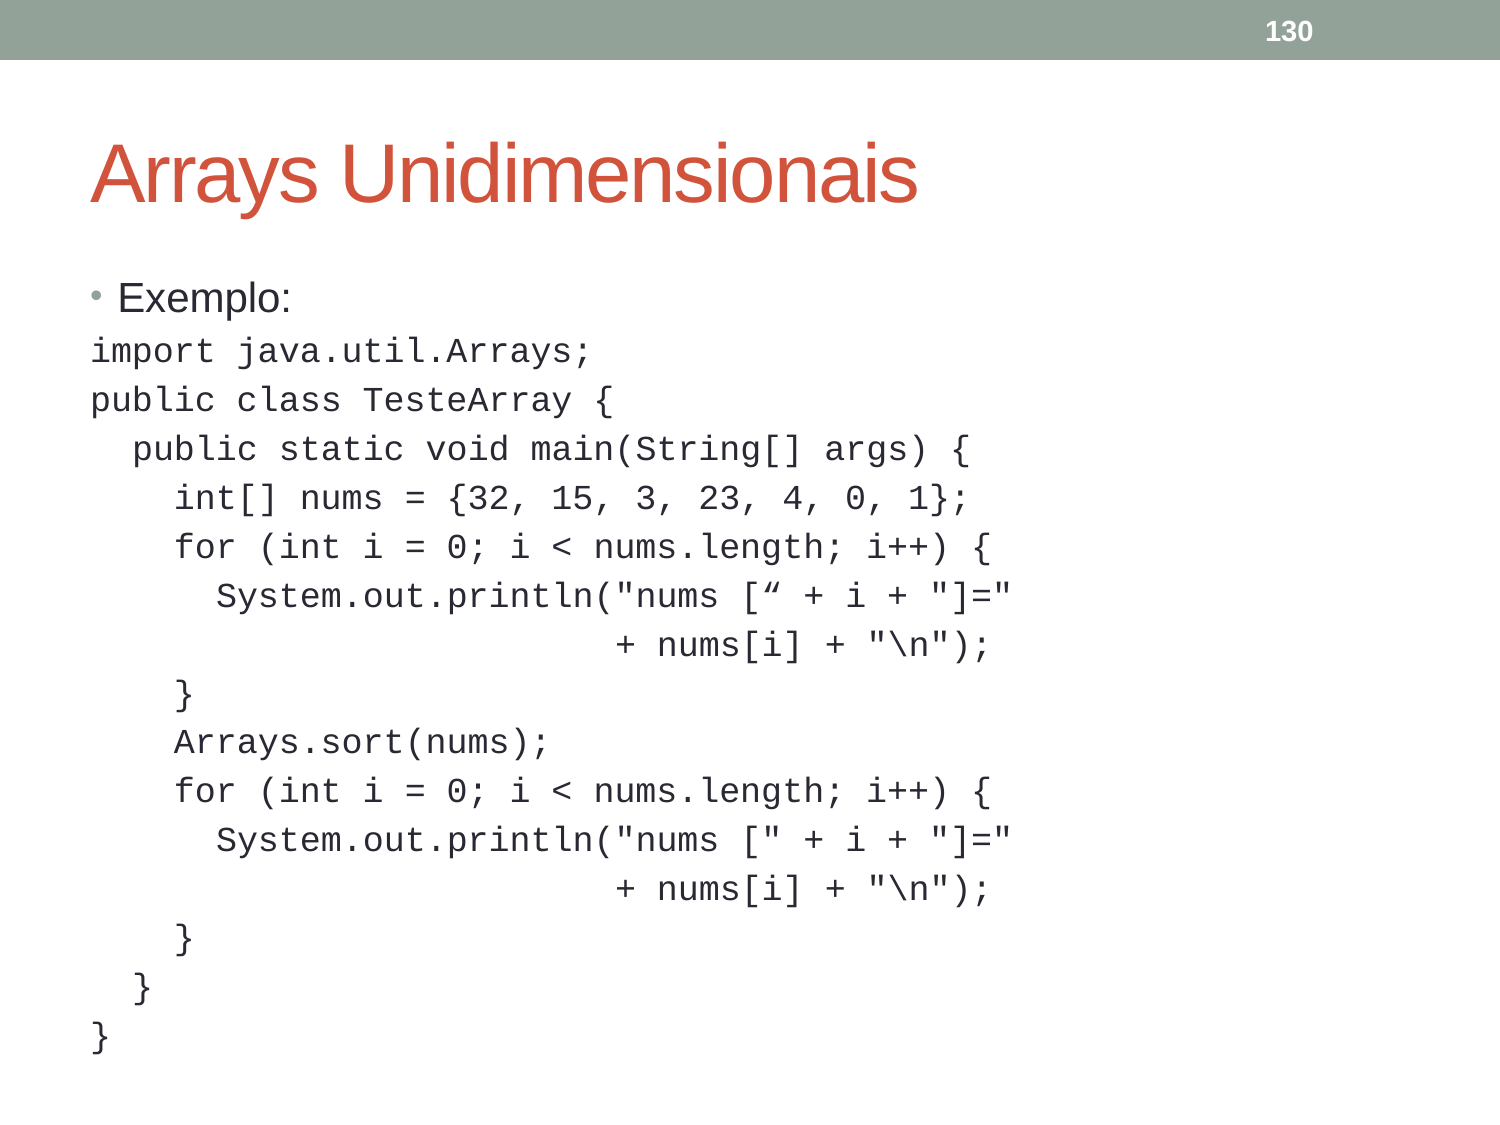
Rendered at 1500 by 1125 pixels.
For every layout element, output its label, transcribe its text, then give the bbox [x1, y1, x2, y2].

list Exemplo: import java.util.Arrays; public class TesteArray { public static void main(String[] args) { int[] nums = {32, 15, 3, 23, 4, 0, 1}; for (int i = 0; i < nums.length; i++) { System.out.println("nums [“ + i + "]=" + nums[i] + "\n"); } Arrays.sort(nums); for (int i = 0; i < nums.length; i++) { System.out.println("nums [" + i + "]=" + nums[i] + "\n"); } } } [75, 262, 1425, 1063]
slide_number 130 [1250, 3, 1425, 57]
title Arrays Unidimensionais [75, 87, 1425, 250]
